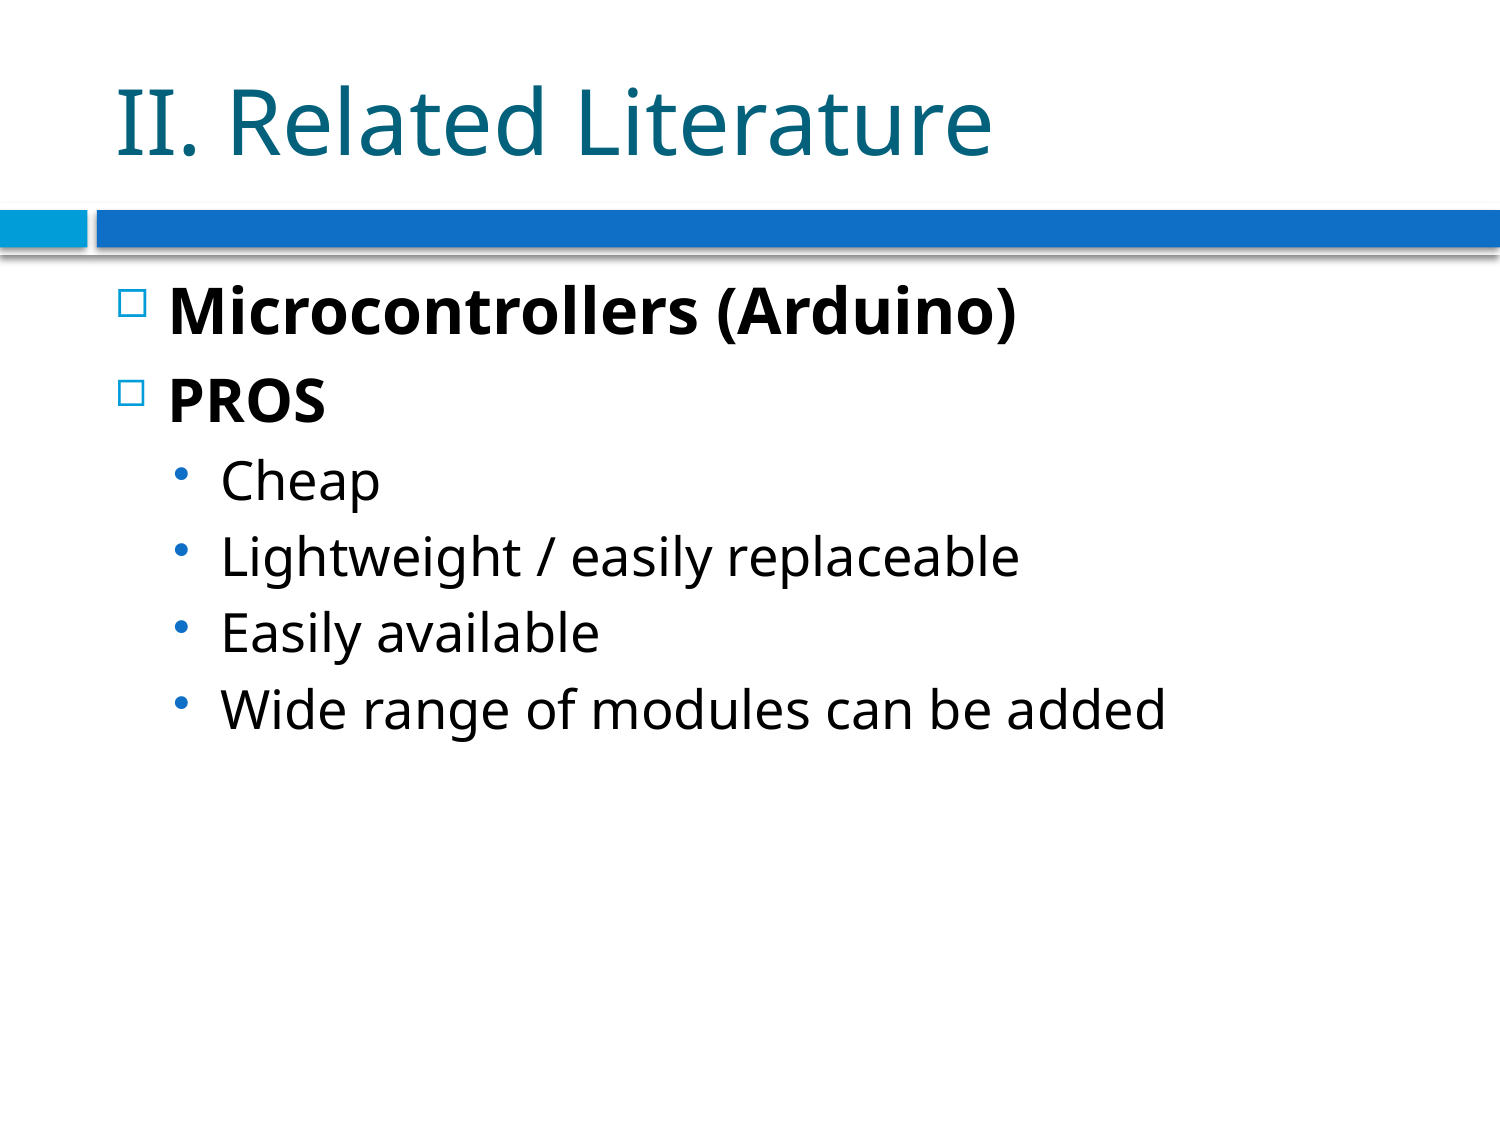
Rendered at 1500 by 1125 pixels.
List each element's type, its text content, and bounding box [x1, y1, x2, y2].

list Microcontrollers (Arduino) PROS Cheap Lightweight / easily replaceable Easily available Wide range of modules can be added [100, 262, 1438, 1000]
title II. Related Literature [100, 37, 1438, 200]
